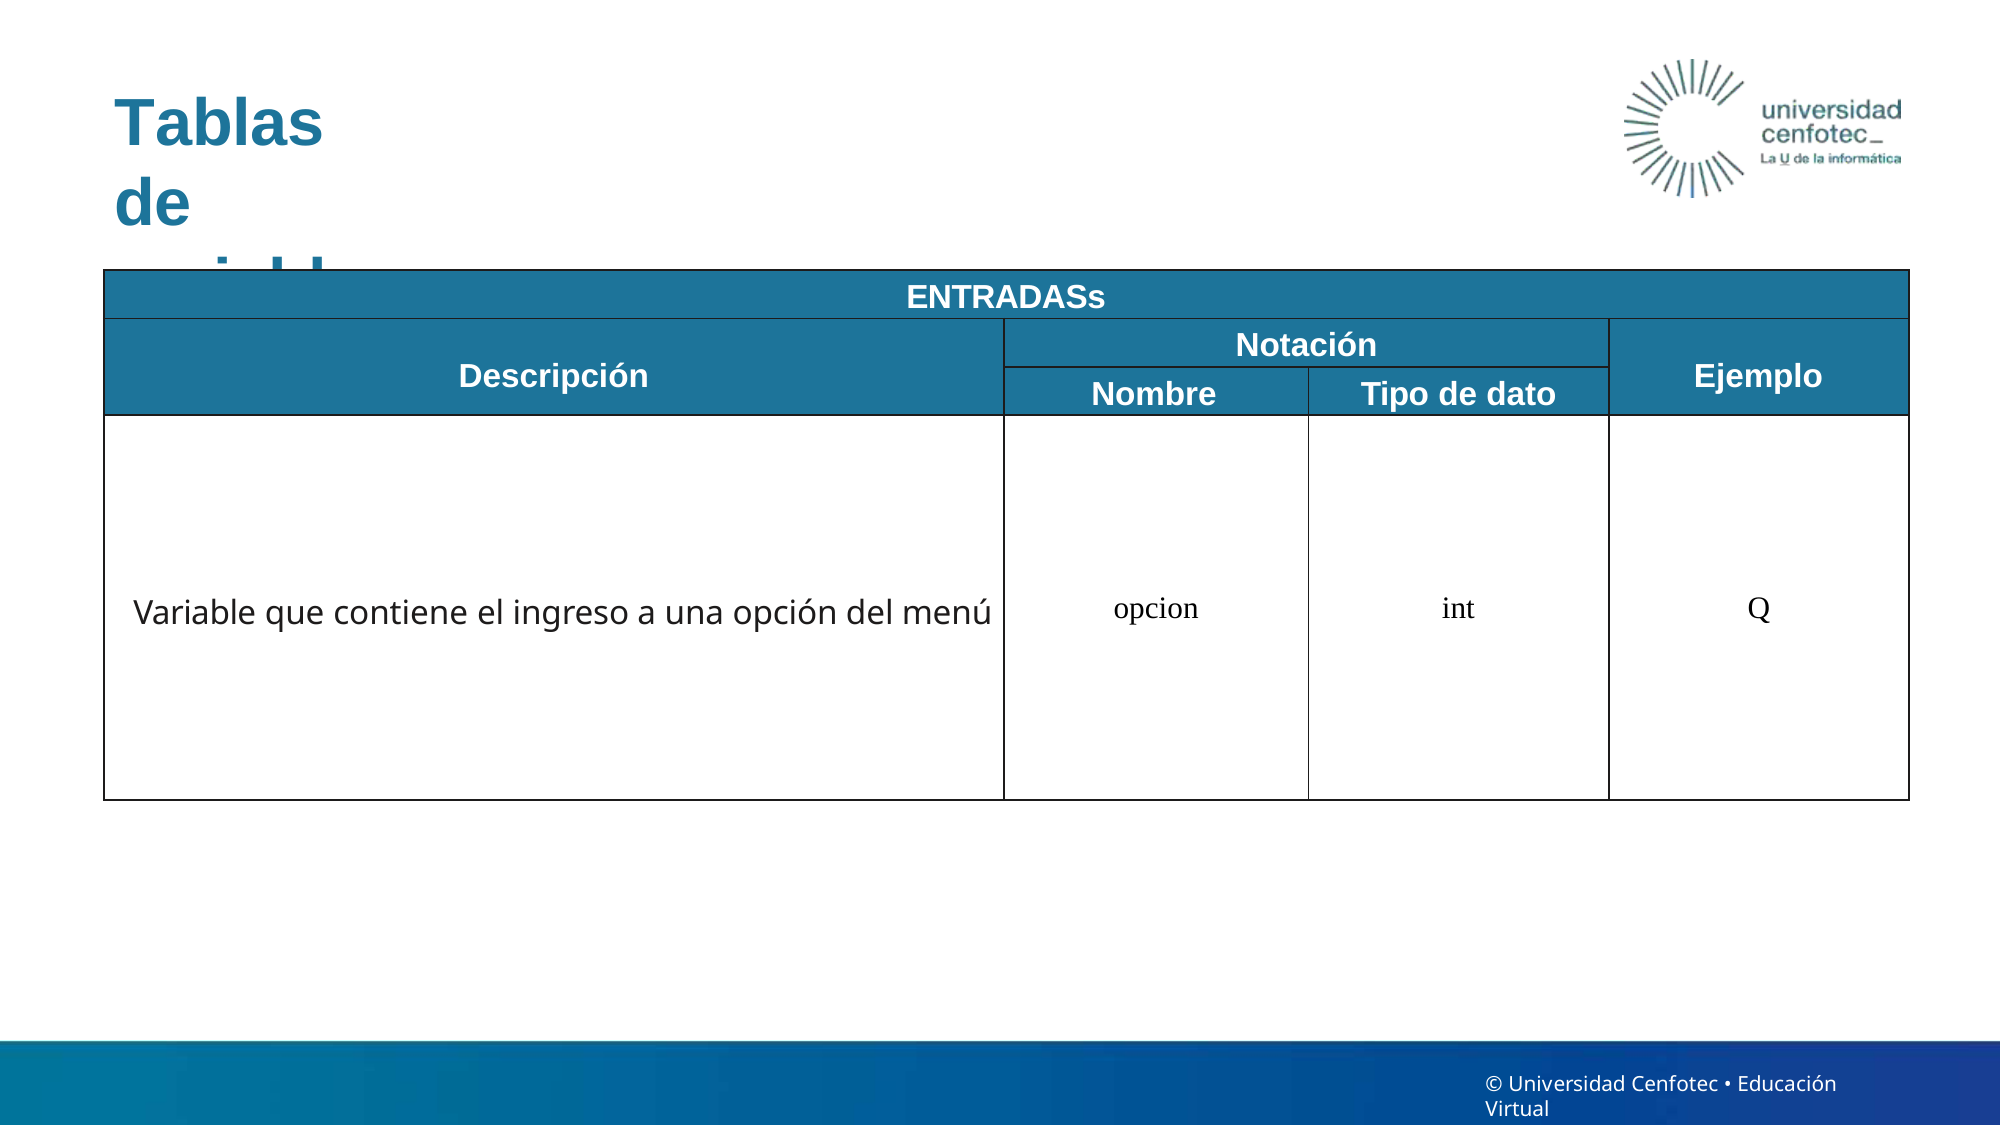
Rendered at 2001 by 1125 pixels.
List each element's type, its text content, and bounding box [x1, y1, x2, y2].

picture [0, 1040, 2000, 1125]
table_cell opcion [1005, 416, 1308, 799]
table_cell Nombre [1005, 368, 1308, 414]
table_cell Notación [1005, 319, 1608, 366]
table_cell Q [1610, 416, 1908, 799]
text_box © Universidad Cenfotec • Educación Virtual [1483, 1069, 1883, 1121]
table_cell int [1309, 416, 1608, 799]
title Tablas de variables [112, 76, 416, 269]
table_cell Descripción [105, 319, 1003, 414]
table_cell Tipo de dato [1309, 368, 1608, 414]
picture [1624, 59, 1901, 198]
table_header ENTRADASs [105, 271, 1908, 318]
table_cell Variable que contiene el ingreso a una opción del menú [105, 416, 1003, 799]
table_cell Ejemplo [1610, 319, 1908, 414]
